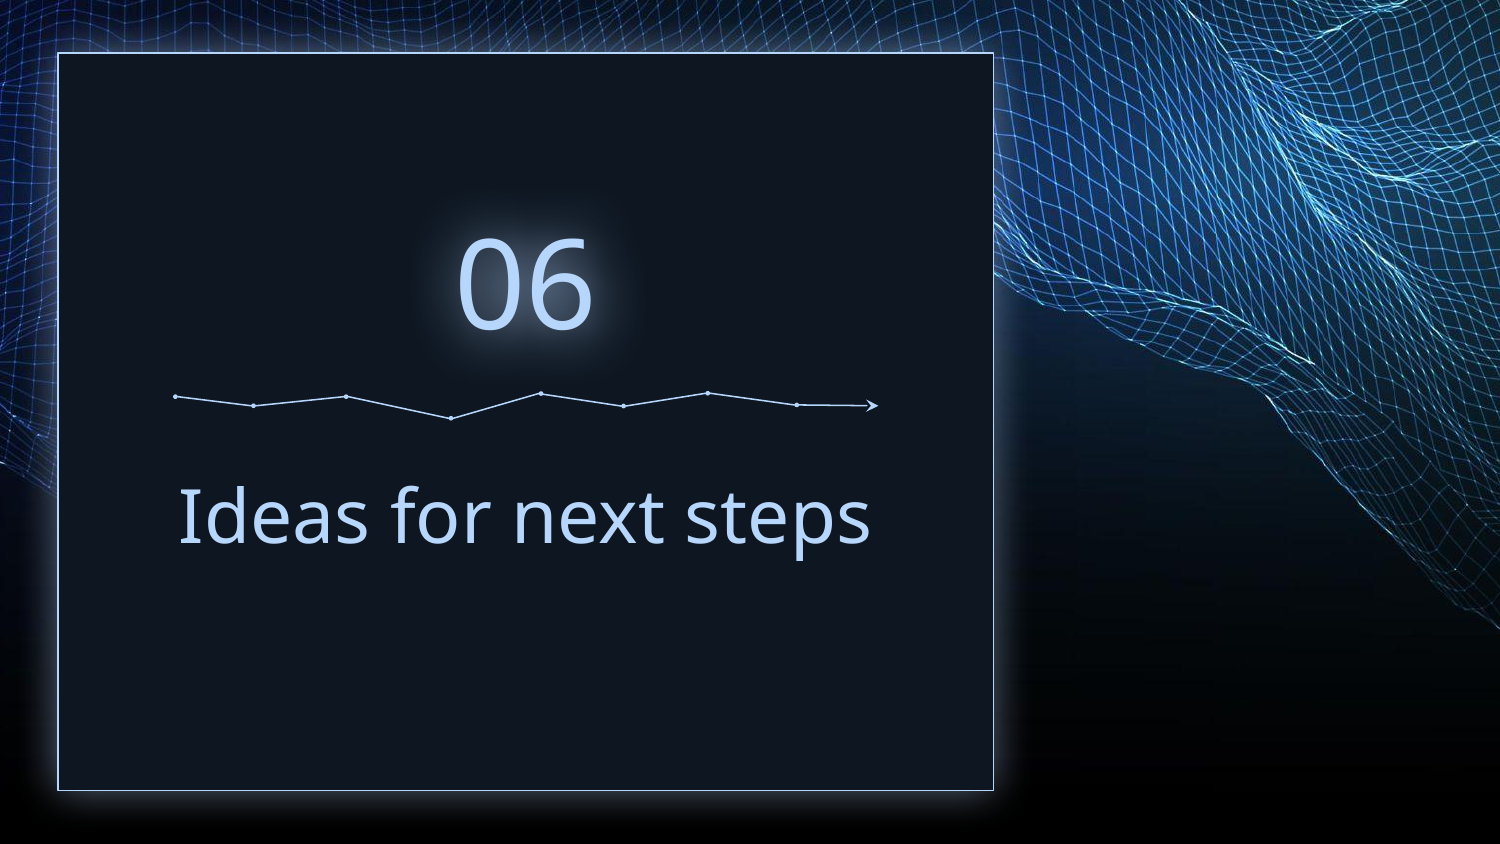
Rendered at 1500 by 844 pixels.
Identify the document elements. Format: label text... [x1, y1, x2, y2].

subtitle Ricardo - Saul - Guillermo [994, 69, 999, 773]
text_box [172, 390, 879, 421]
subtitle Ricardo - Saul - Guillermo [76, 48, 975, 52]
subtitle Ricardo - Saul - Guillermo [53, 69, 58, 773]
title 06 [158, 210, 894, 349]
picture [0, 0, 1500, 844]
text_box [58, 52, 994, 791]
title Ideas for next steps [158, 435, 894, 574]
